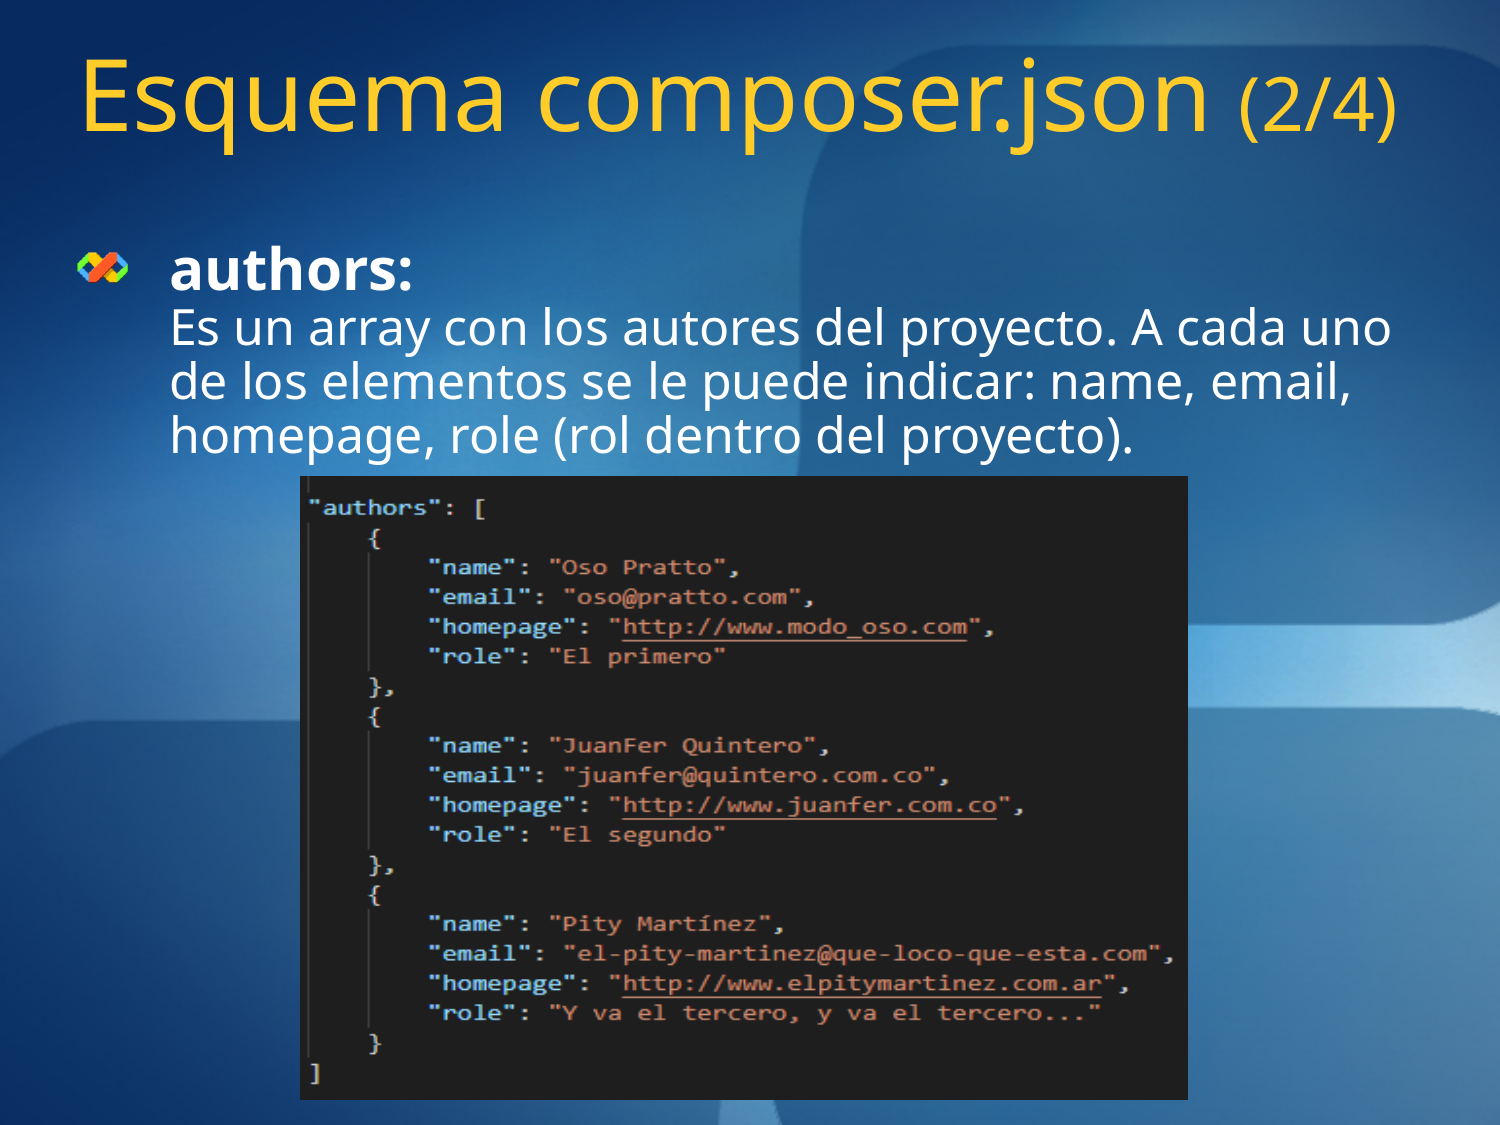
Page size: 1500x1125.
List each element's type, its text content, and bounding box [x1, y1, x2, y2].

picture [0, 0, 1500, 1125]
list authors: Es un array con los autores del proyecto. A cada uno de los elementos se le puede indicar: name, email, homepage, role (rol dentro del proyecto). [62, 231, 1439, 475]
title Esquema composer.json (2/4) [62, 37, 1440, 161]
